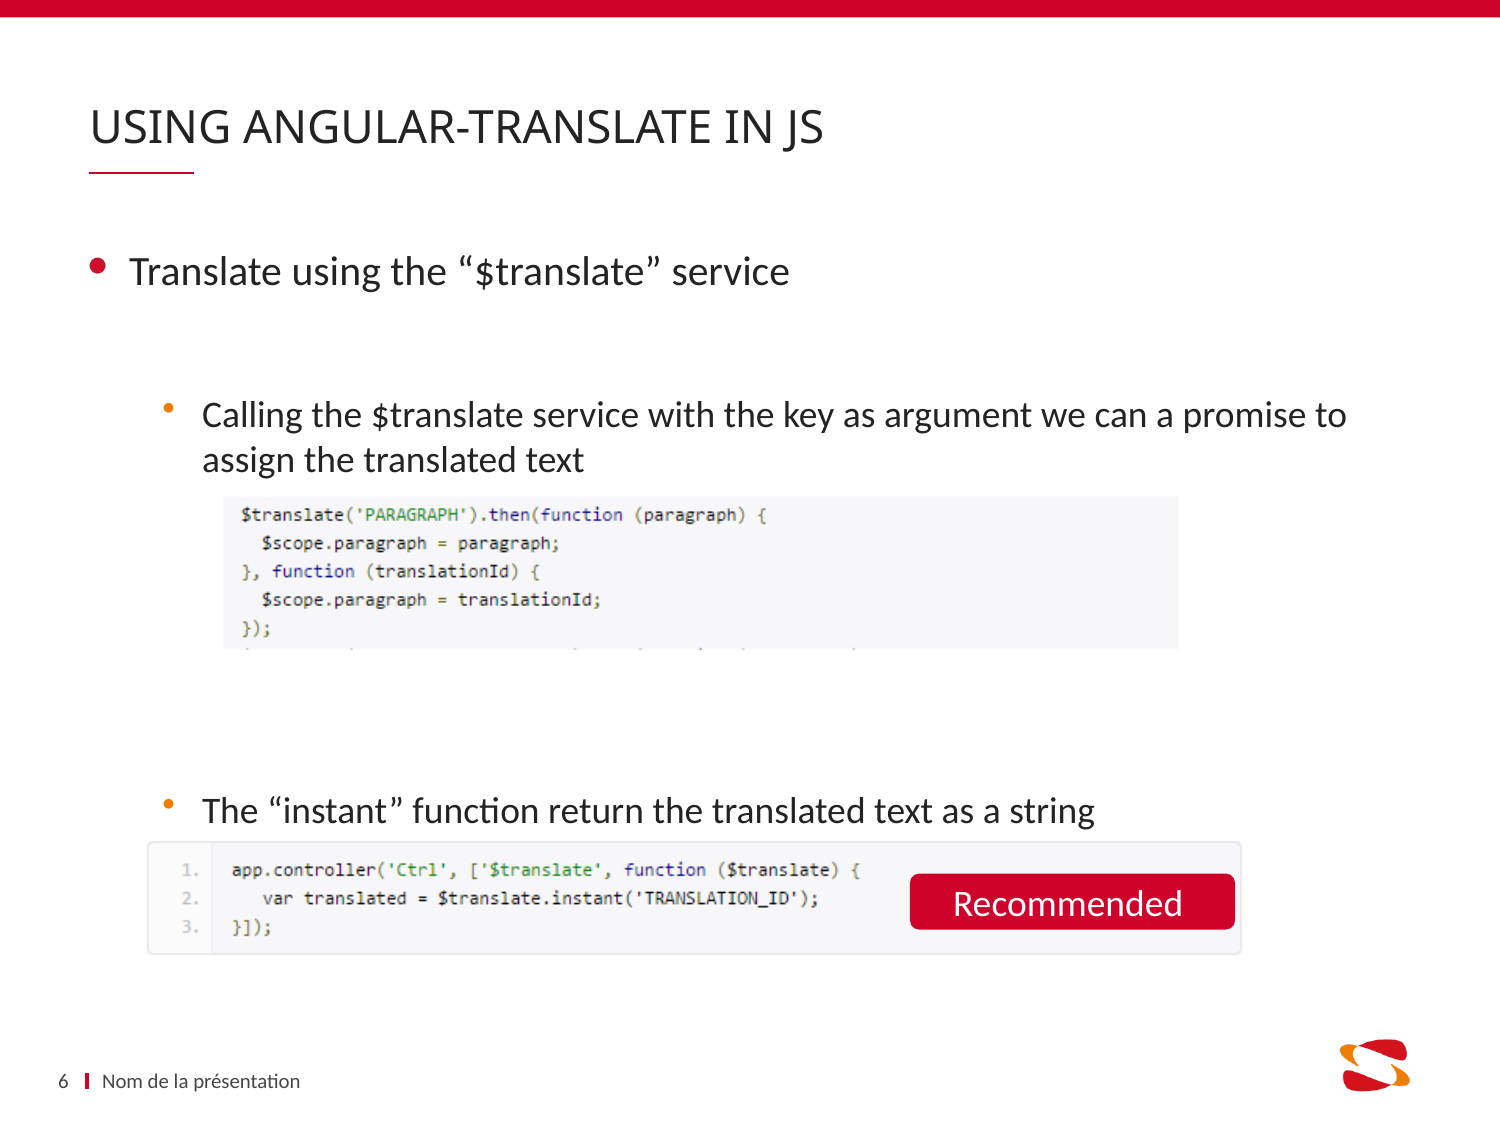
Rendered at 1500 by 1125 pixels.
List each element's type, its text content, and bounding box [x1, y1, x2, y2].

list Translate using the “$translate” service Calling the $translate service with the key as argument we can a promise to assign the translated text The “instant” function return the translated text as a string [84, 243, 1412, 1012]
picture [84, 255, 111, 282]
slide_number 6 [20, 1066, 69, 1094]
picture [1328, 1031, 1421, 1099]
picture [223, 496, 1179, 651]
footer Nom de la présentation [87, 1066, 833, 1094]
title Using angular-translate in js [89, 31, 1409, 161]
picture [138, 832, 1264, 971]
